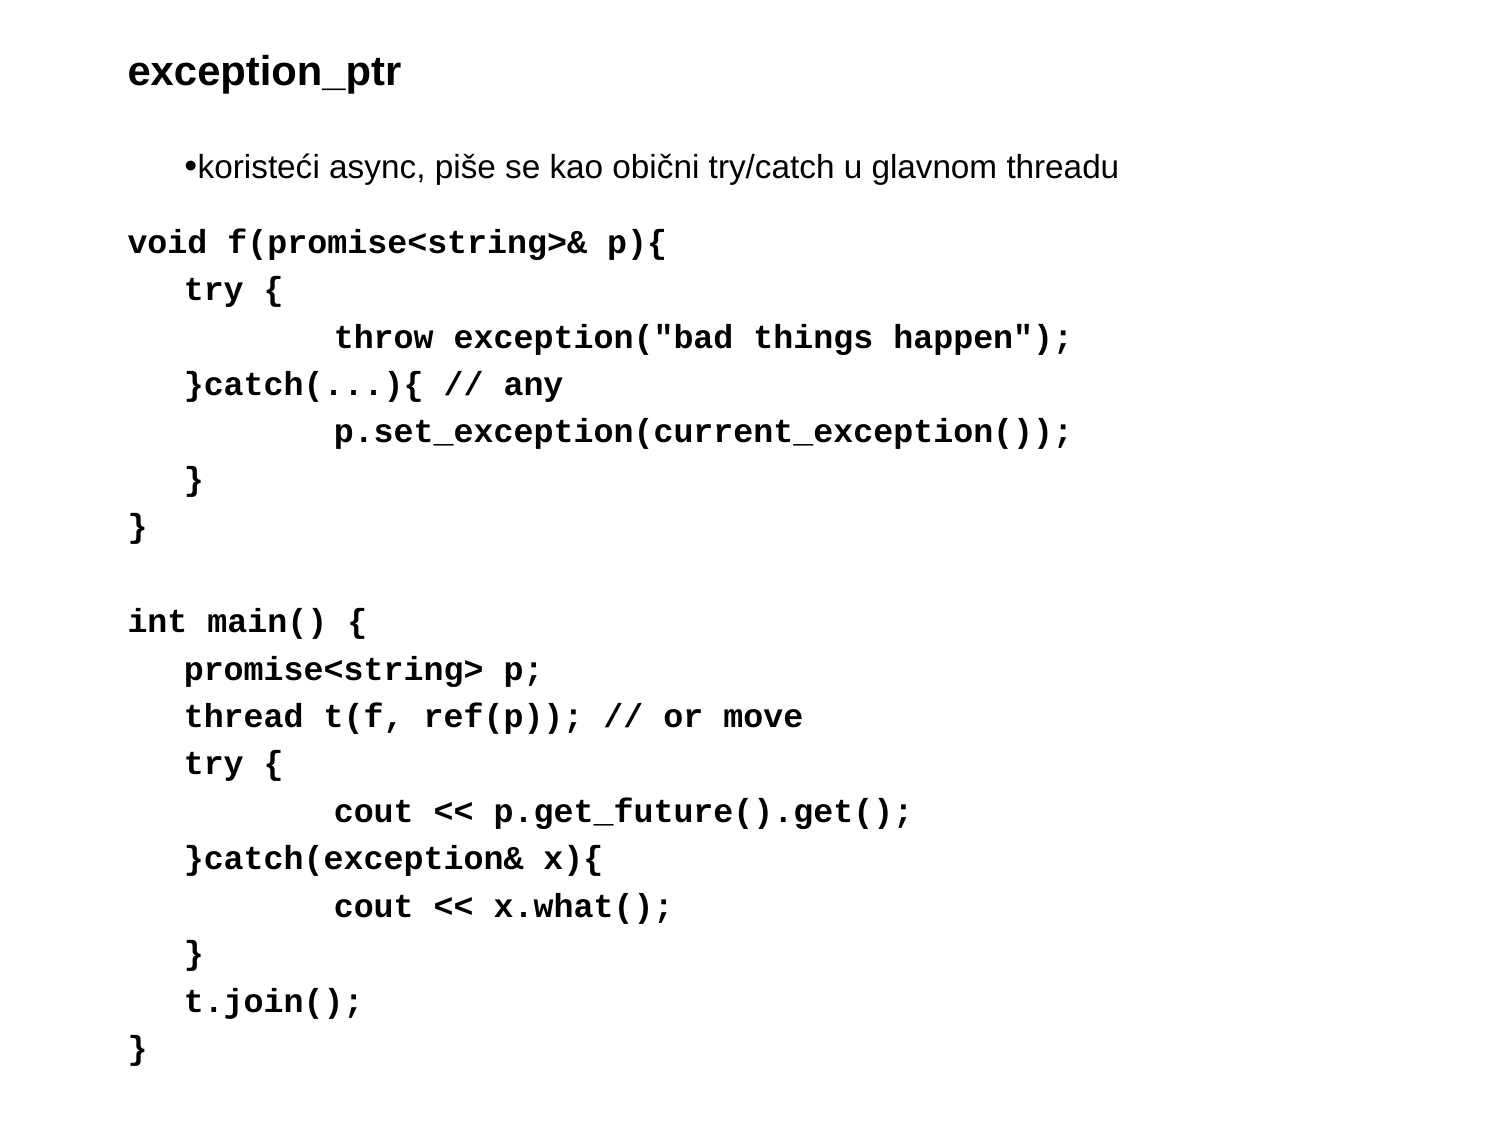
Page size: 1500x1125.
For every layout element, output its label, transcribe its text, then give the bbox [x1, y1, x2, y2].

list void f(promise<string>& p){ try { throw exception("bad things happen"); }catch(...){ // any p.set_exception(current_exception()); } } int main() { promise<string> p; thread t(f, ref(p)); // or move try { cout << p.get_future().get(); }catch(exception& x){ cout << x.what(); } t.join(); } [112, 213, 1400, 1088]
text_box koristeći async, piše se kao obični try/catch u glavnom threadu [112, 137, 1413, 213]
title exception_ptr [112, 37, 1388, 100]
